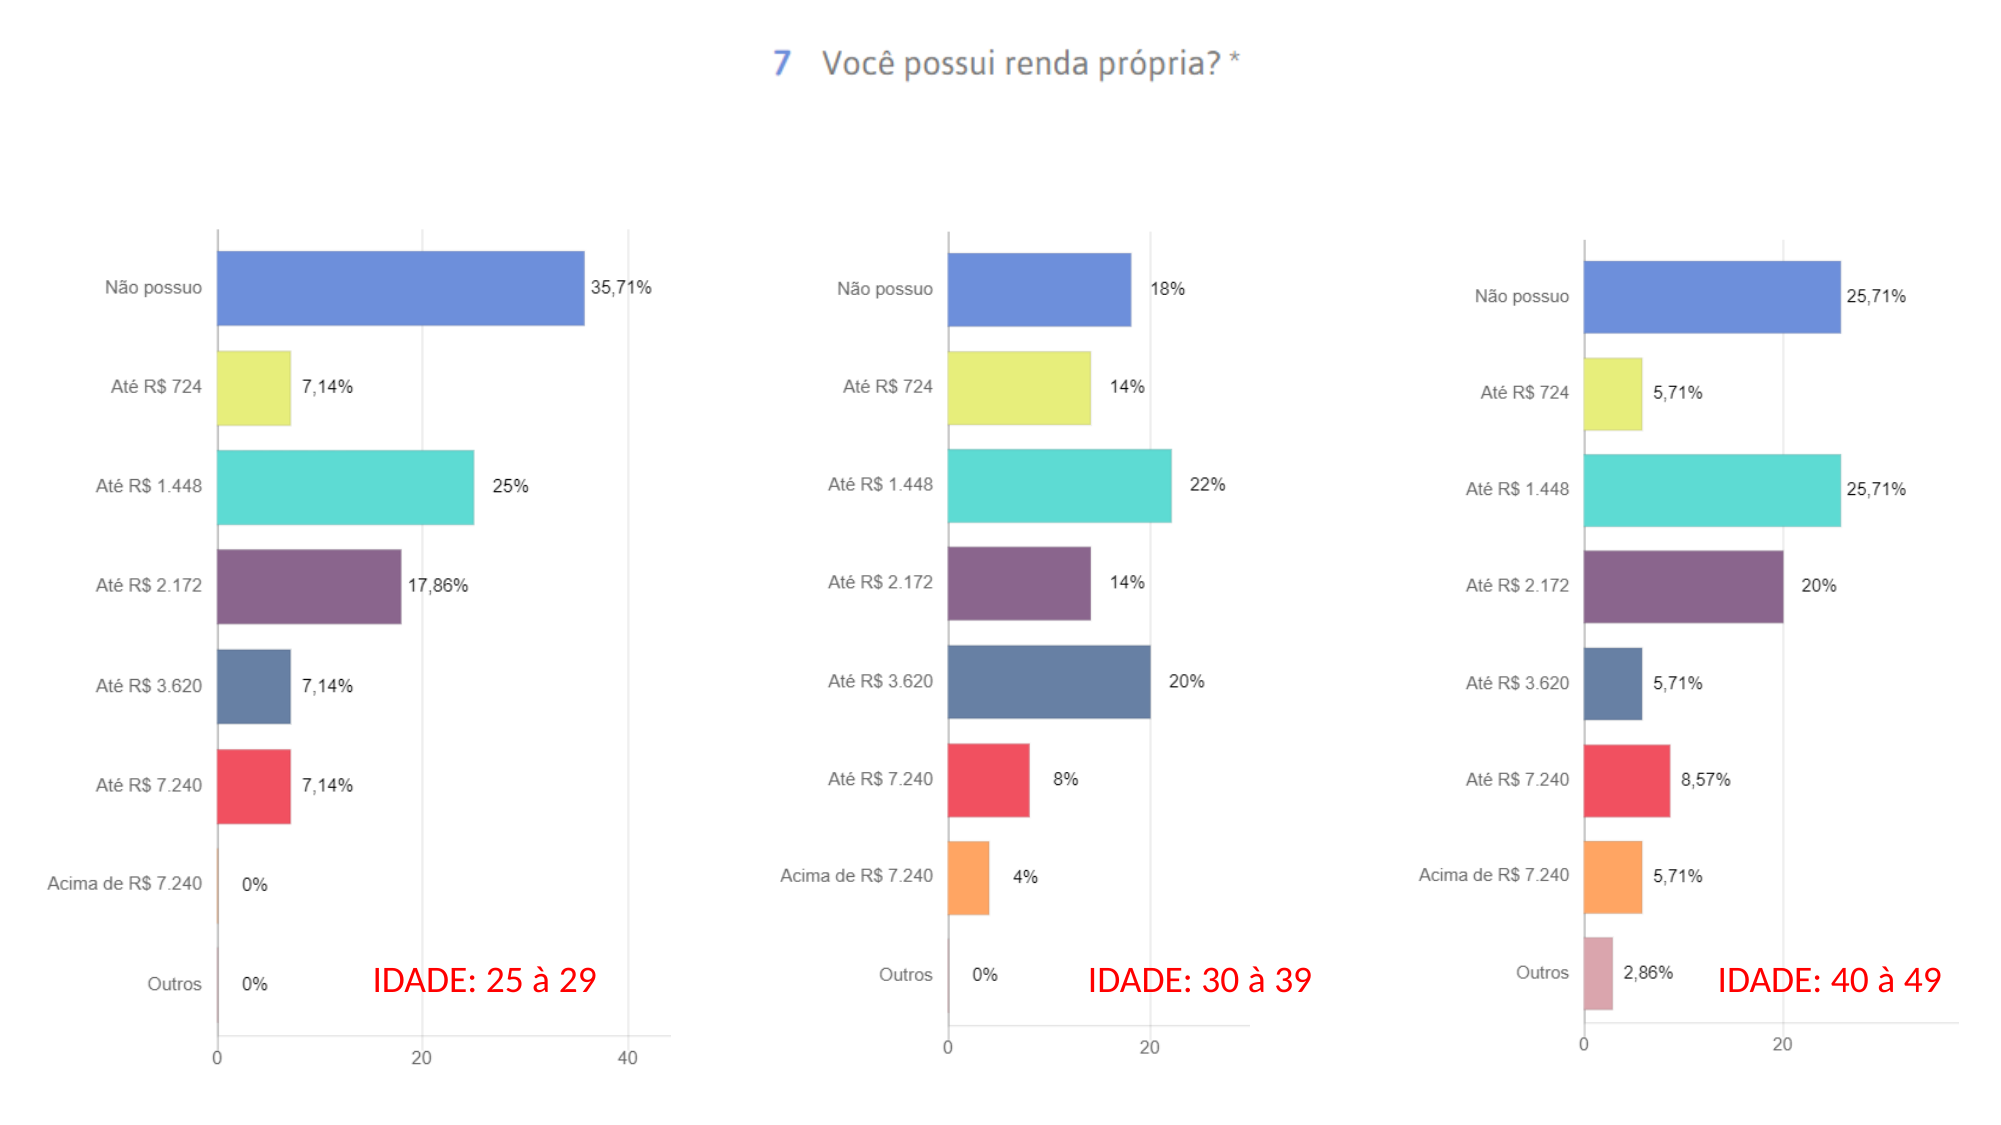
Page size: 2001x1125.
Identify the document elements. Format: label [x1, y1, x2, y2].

text_box [41, 227, 671, 1074]
text_box [780, 227, 1329, 1074]
picture [1408, 227, 1959, 1074]
picture [745, 24, 1255, 113]
